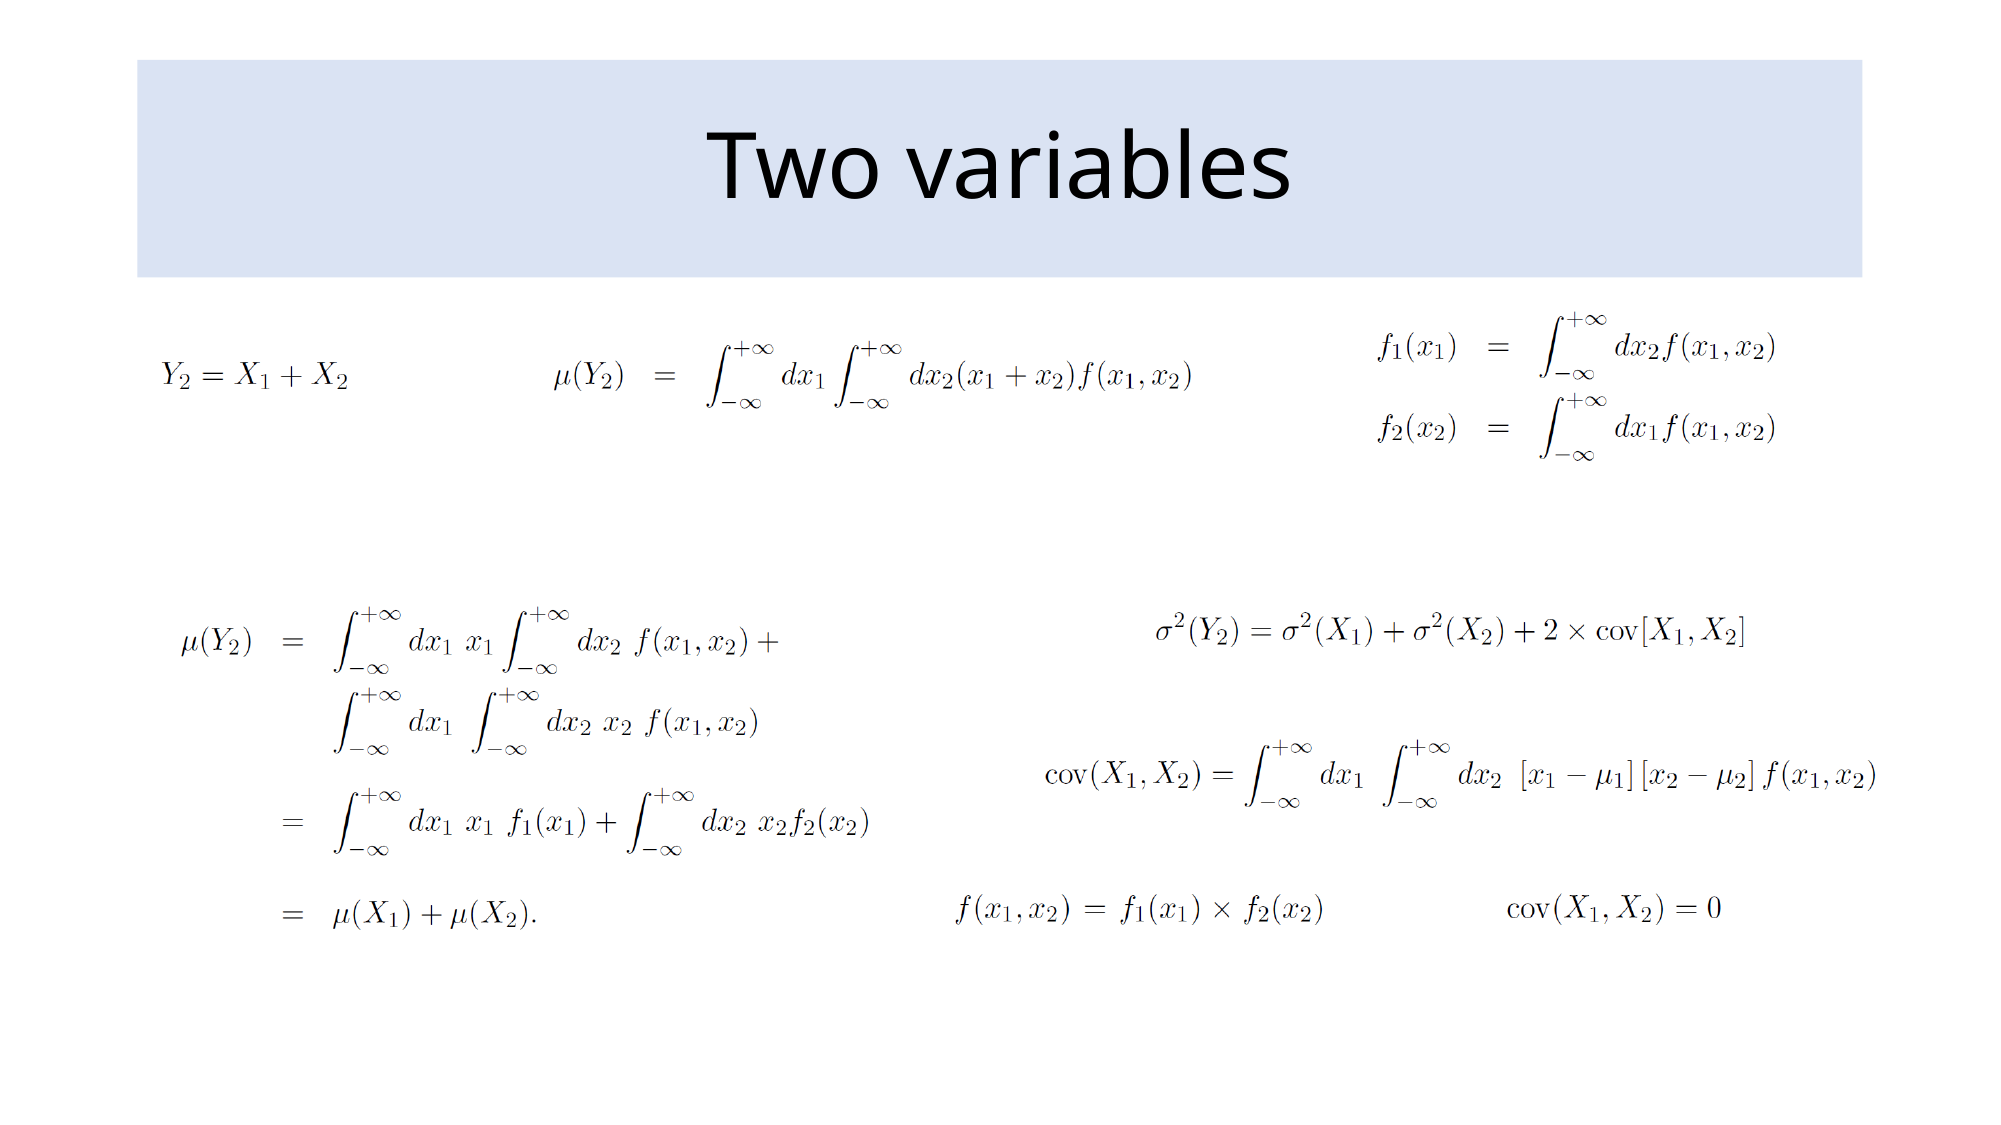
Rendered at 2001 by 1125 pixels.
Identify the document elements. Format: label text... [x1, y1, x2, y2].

picture [951, 885, 1324, 930]
picture [1353, 302, 1778, 474]
picture [1498, 887, 1722, 928]
title Two variables [137, 59, 1863, 278]
picture [159, 593, 896, 948]
picture [1137, 593, 1749, 668]
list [159, 349, 350, 402]
picture [537, 323, 1195, 428]
picture [1030, 719, 1877, 834]
